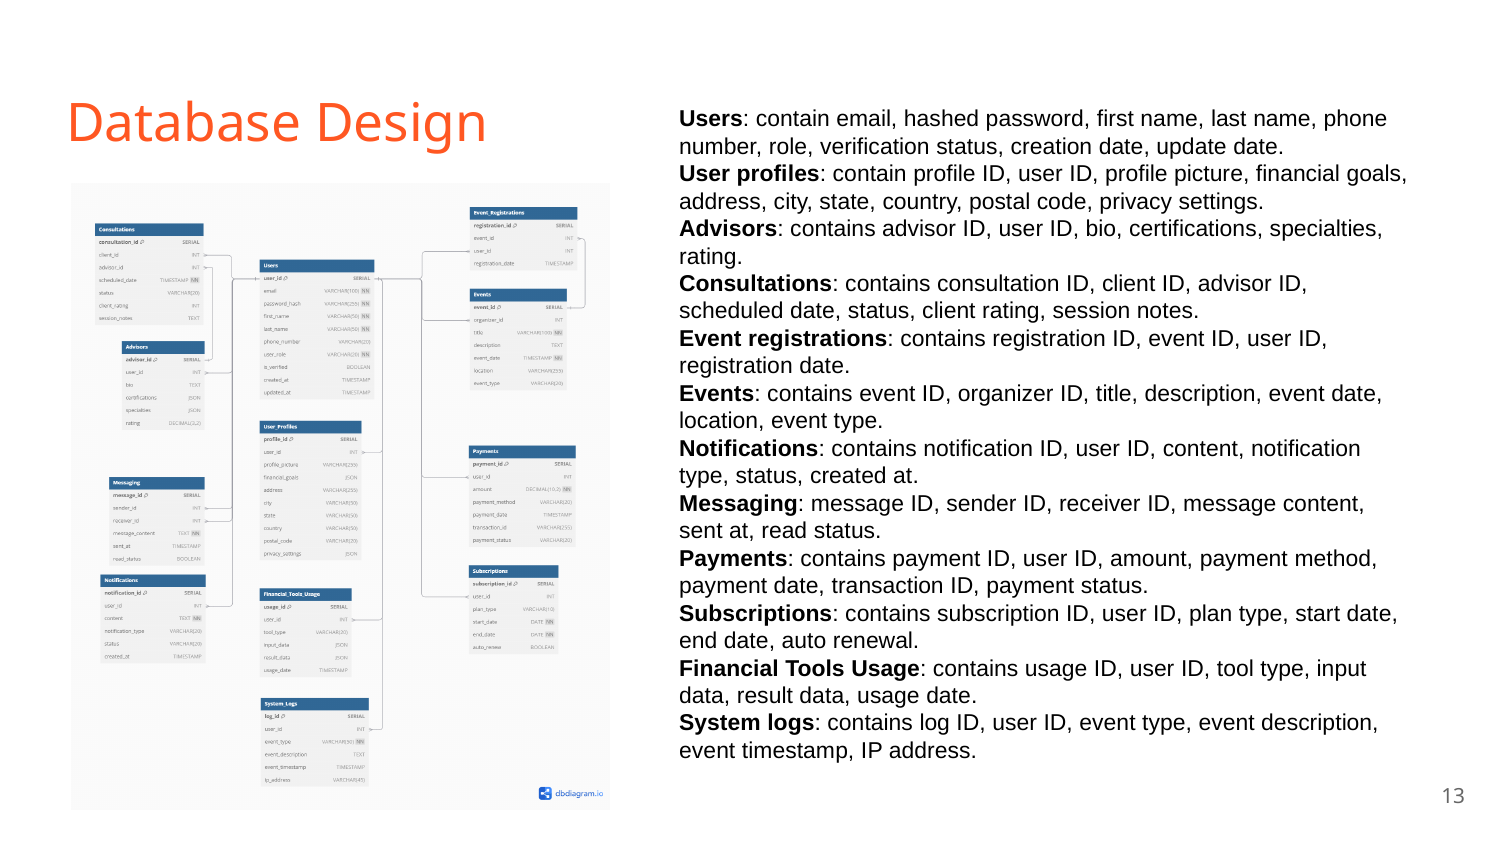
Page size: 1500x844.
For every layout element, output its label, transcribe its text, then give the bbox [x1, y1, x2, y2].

picture [71, 182, 610, 811]
text_box Users: contain email, hashed password, first name, last name, phone number, role, verification status, creation date, update date. User profiles: contain profile ID, user ID, profile picture, financial goals, address, city, state, country, postal code, privacy settings. Advisors: contains advisor ID, user ID, bio, certifications, specialties, rating. Consultations: contains consultation ID, client ID, advisor ID, scheduled date, status, client rating, session notes. Event registrations: contains registration ID, event ID, user ID, registration date. Events: contains event ID, organizer ID, title, description, event date, location, event type. Notifications: contains notification ID, user ID, content, notification type, status, created at. Messaging: message ID, sender ID, receiver ID, message content, sent at, read status. Payments: contains payment ID, user ID, amount, payment method, payment date, transaction ID, payment status. Subscriptions: contains subscription ID, user ID, plan type, start date, end date, auto renewal. Financial Tools Usage: contains usage ID, user ID, tool type, input data, result data, usage date. System logs: contains log ID, user ID, event type, event description, event timestamp, IP address. [664, 88, 1429, 769]
slide_number ‹#› [1389, 764, 1480, 830]
title Database Design [51, 72, 1449, 167]
